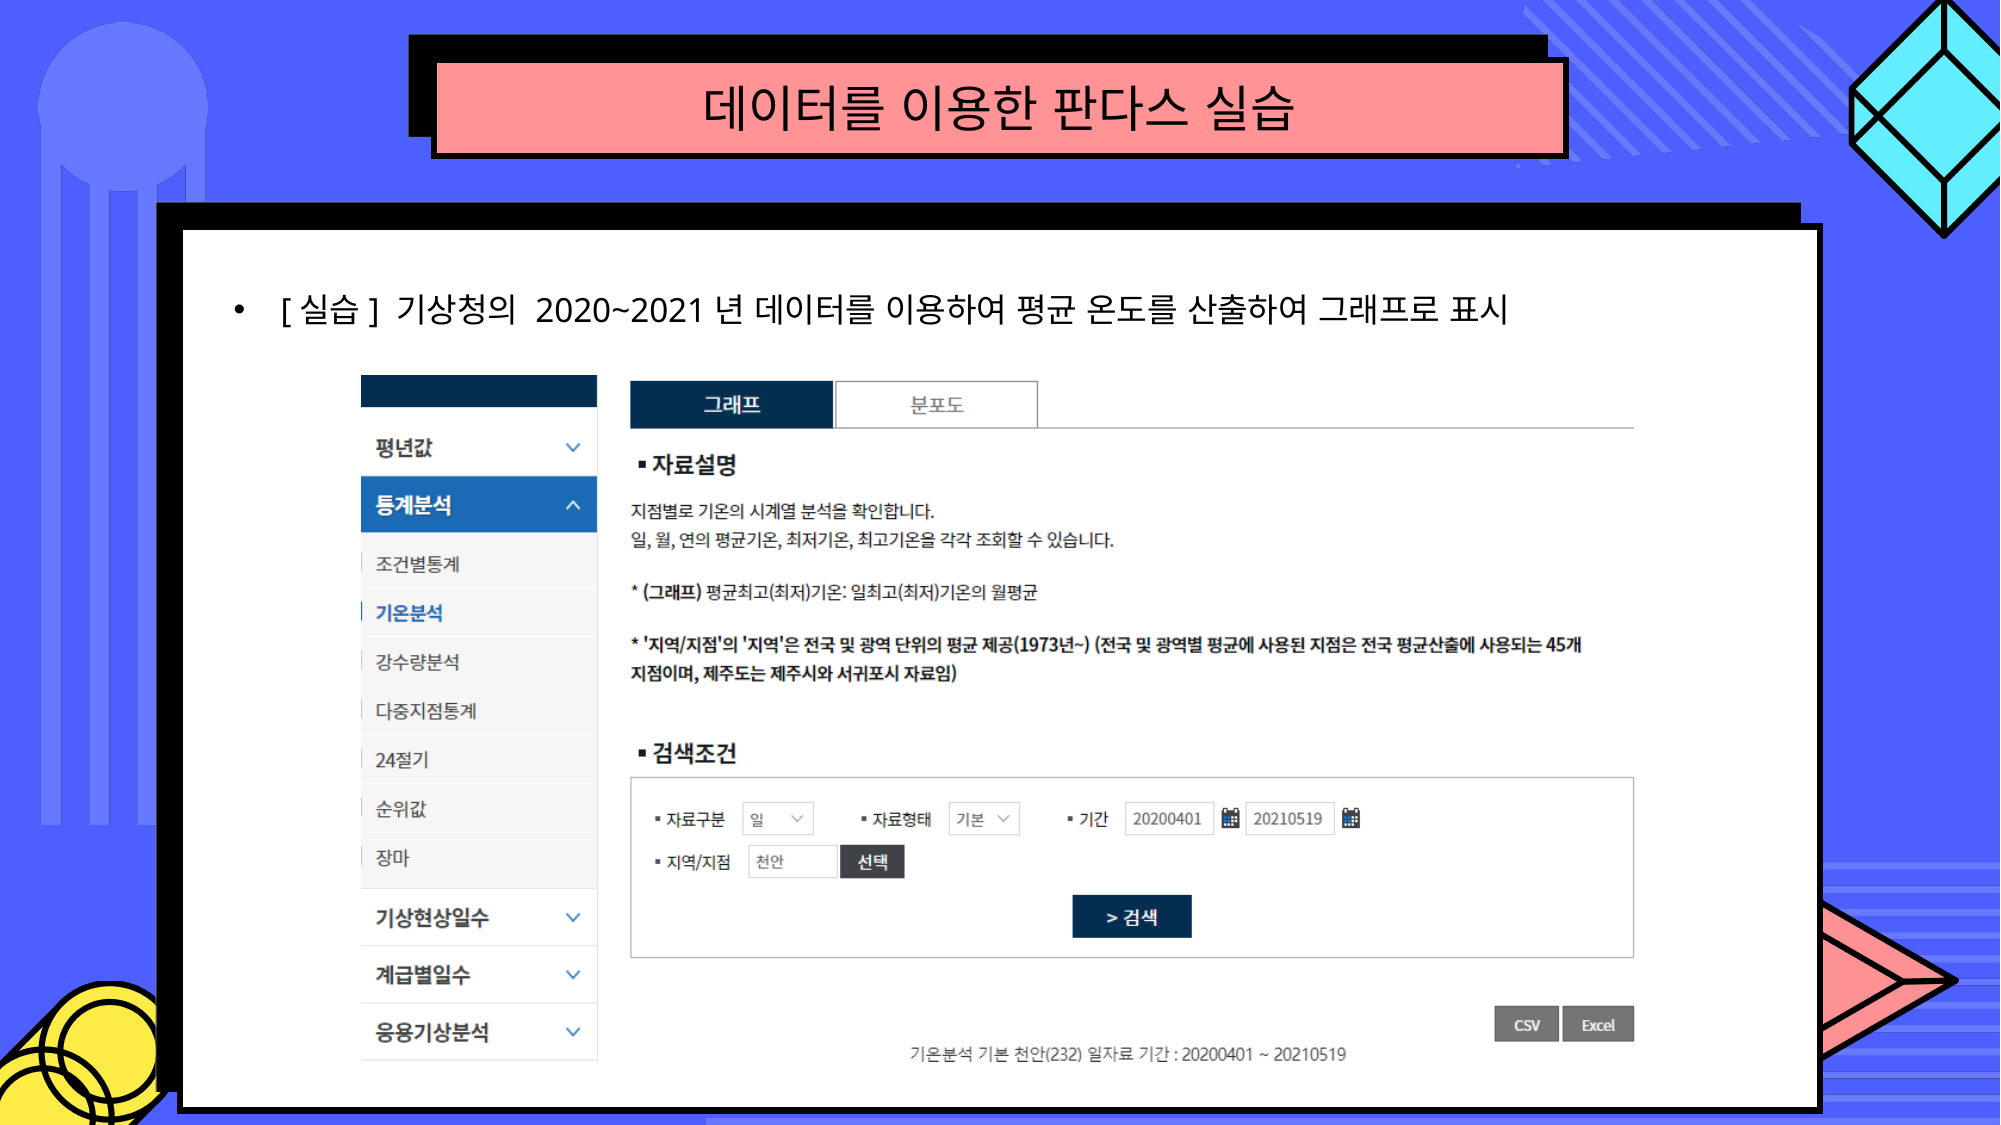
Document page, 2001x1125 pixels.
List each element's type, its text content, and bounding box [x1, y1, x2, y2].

text_box [179, 225, 1821, 1112]
text_box [실습] 기상청의 2020~2021년 데이터를 이용하여 평균 온도를 산출하여 그래프로 표시 [218, 241, 1785, 337]
picture [361, 375, 1639, 1062]
picture [1516, 0, 2000, 239]
picture [706, 862, 2000, 1125]
text_box 데이터를 이용한 판다스 실습 [433, 59, 1567, 157]
picture [0, 981, 181, 1125]
picture [39, 23, 208, 824]
